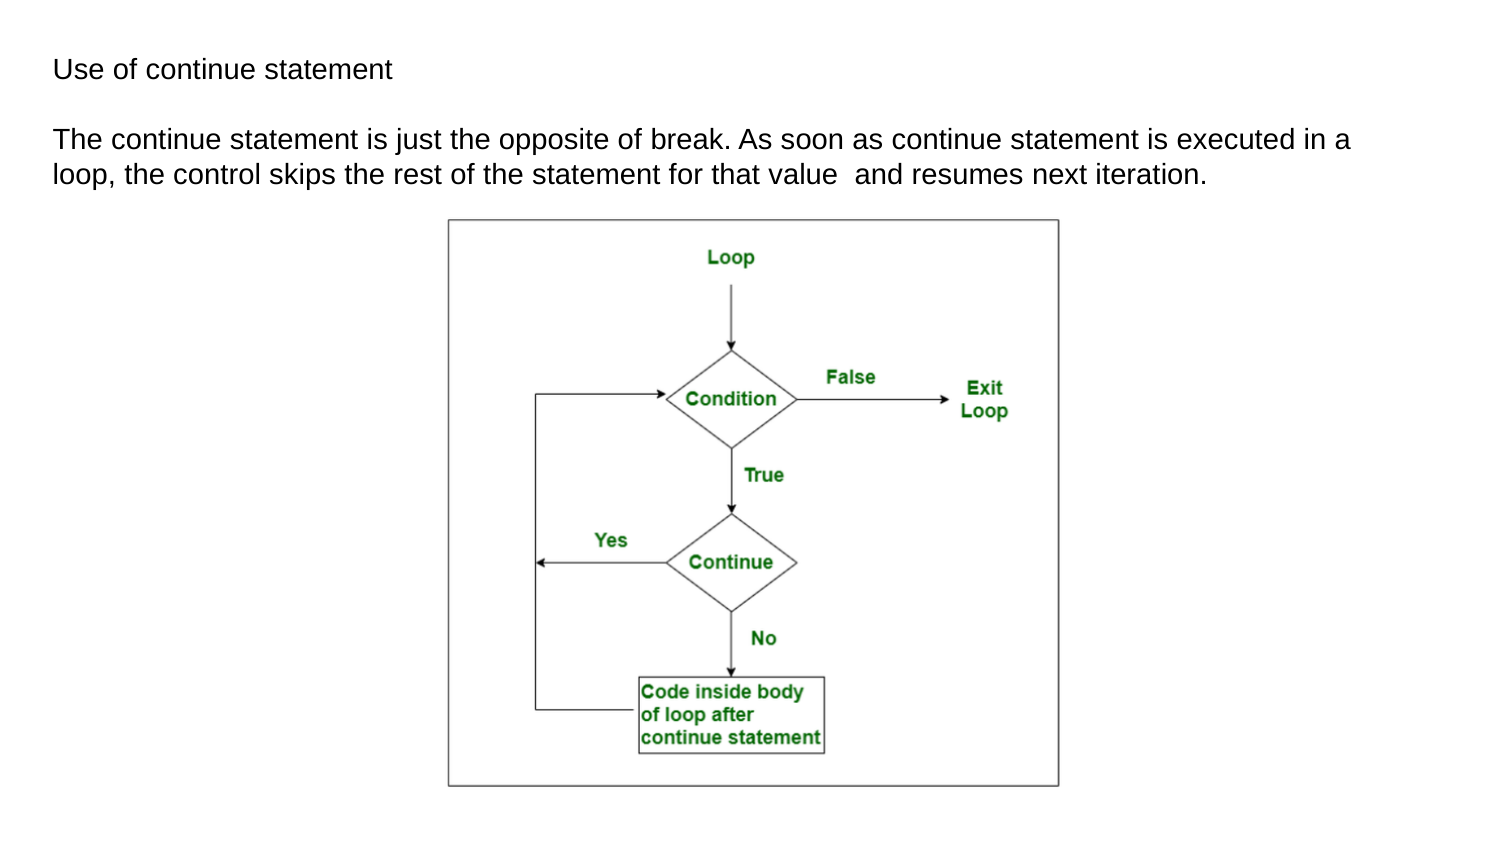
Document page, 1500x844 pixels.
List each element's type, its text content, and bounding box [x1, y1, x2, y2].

picture [421, 196, 1087, 817]
text_box Use of continue statement The continue statement is just the opposite of break. As soon as continue statement is executed in a loop, the control skips the rest of the statement for that value and resumes next iteration. [38, 42, 1403, 233]
